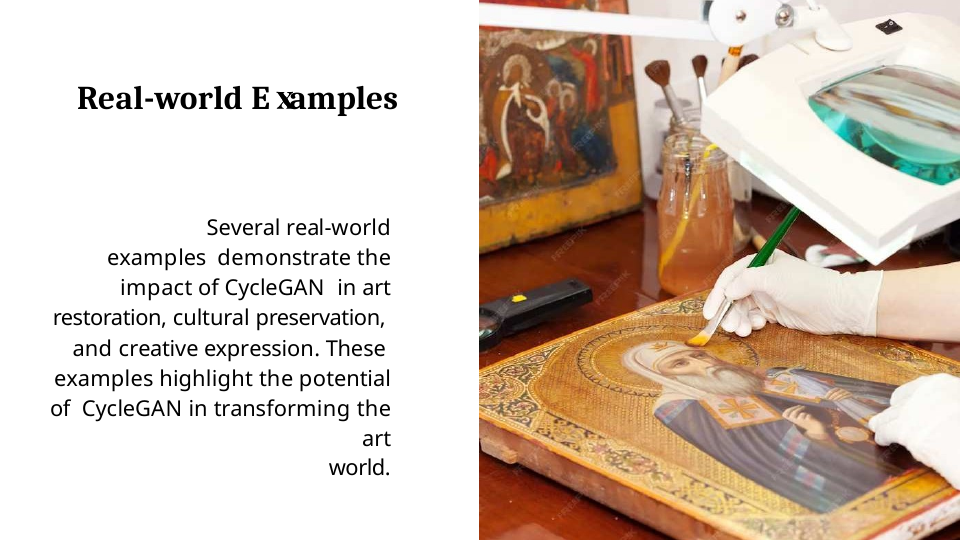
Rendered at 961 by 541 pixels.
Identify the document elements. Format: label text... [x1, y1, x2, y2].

title Real-world E amples [75, 73, 431, 167]
text_box Several real-world examples demonstrate the impact of CycleGAN in art restoration, cultural preservation, and creative expression. These examples highlight the potential of CycleGAN in transforming the art world. [42, 207, 392, 480]
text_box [275, 91, 295, 110]
picture [479, 0, 960, 540]
